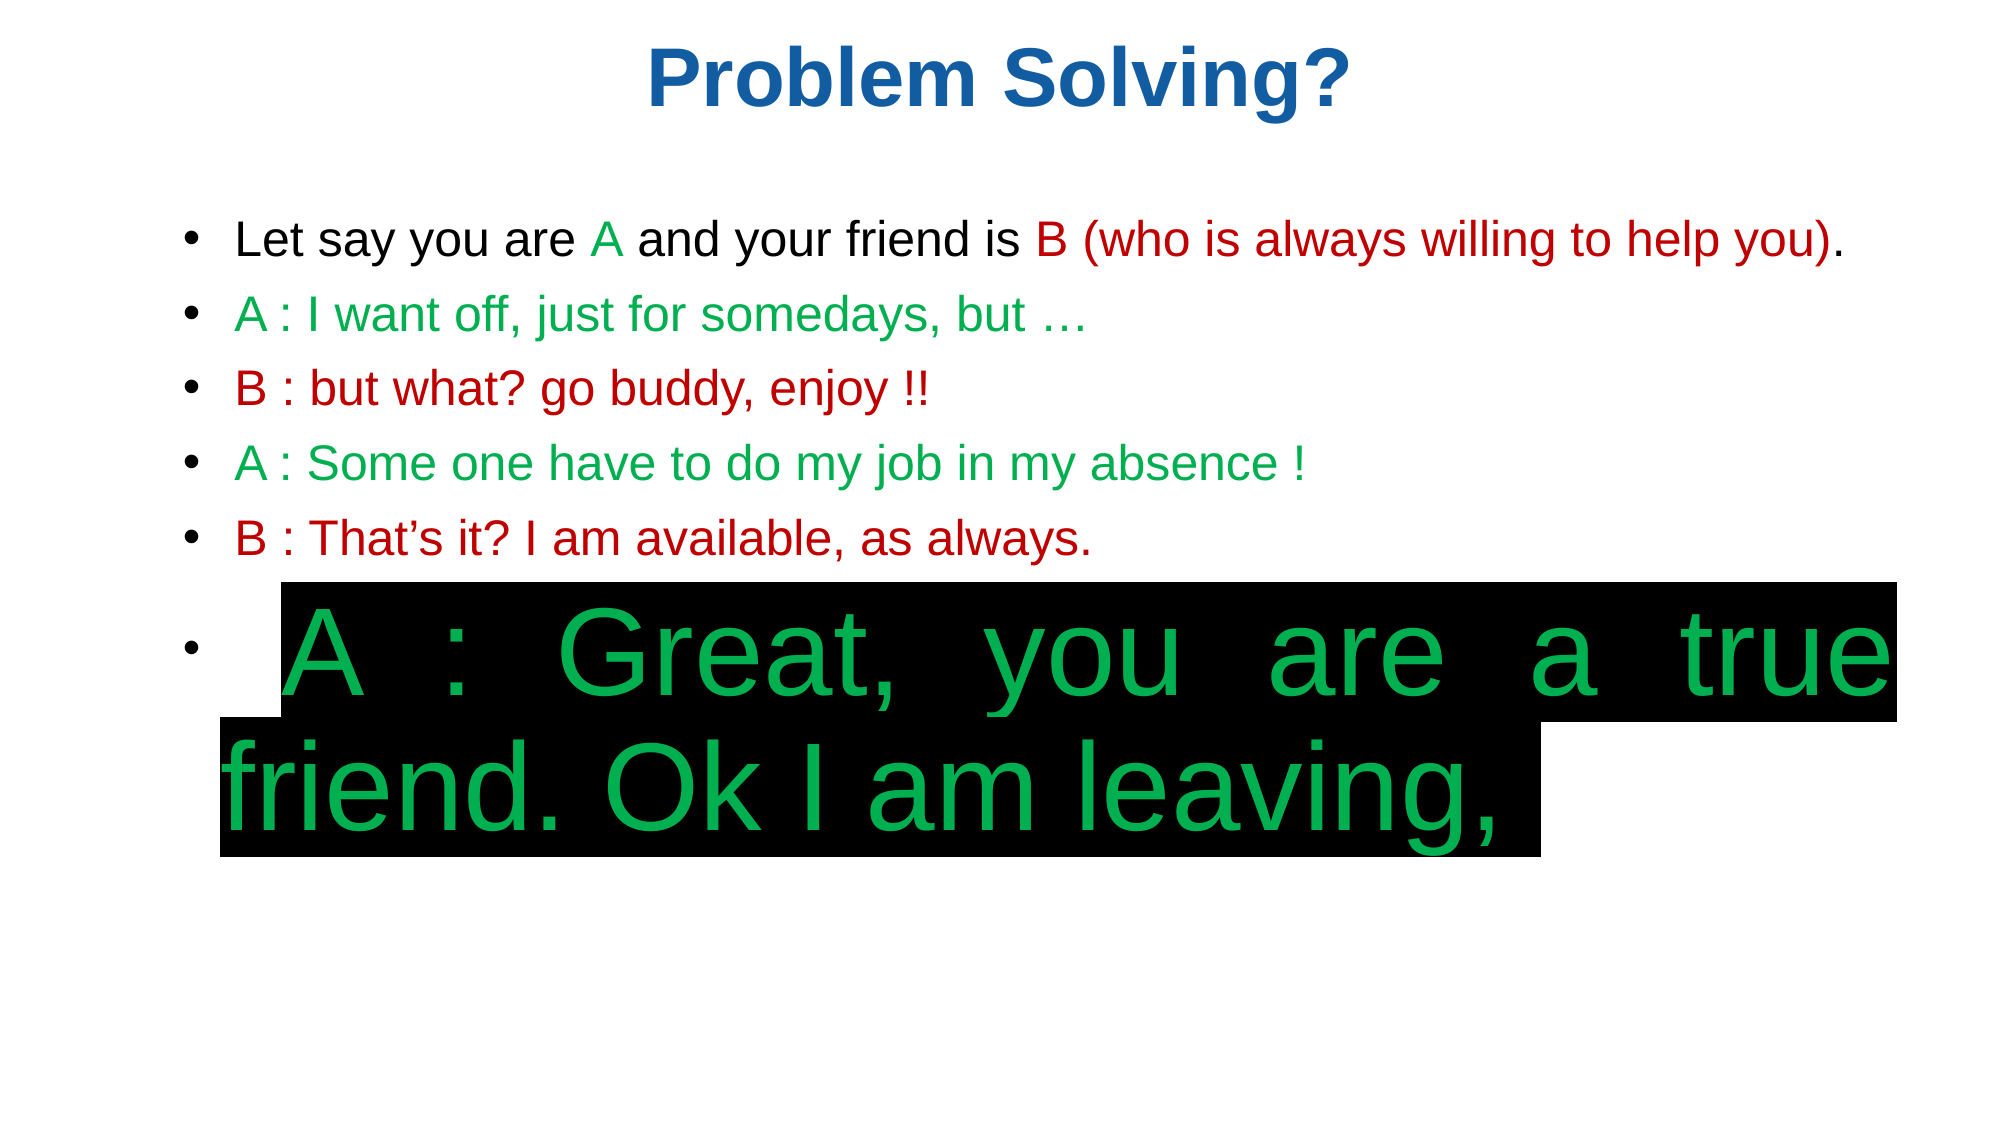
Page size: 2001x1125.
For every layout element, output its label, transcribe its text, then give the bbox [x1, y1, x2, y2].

title Problem Solving? [201, 22, 1798, 137]
list Let say you are A and your friend is B (who is always willing to help you). A : I want off, just for somedays, but … B : but what? go buddy, enjoy !! A : Some one have to do my job in my absence ! B : That’s it? I am available, as always. A : Great, you are a true friend. Ok I am leaving, [167, 205, 1913, 1023]
